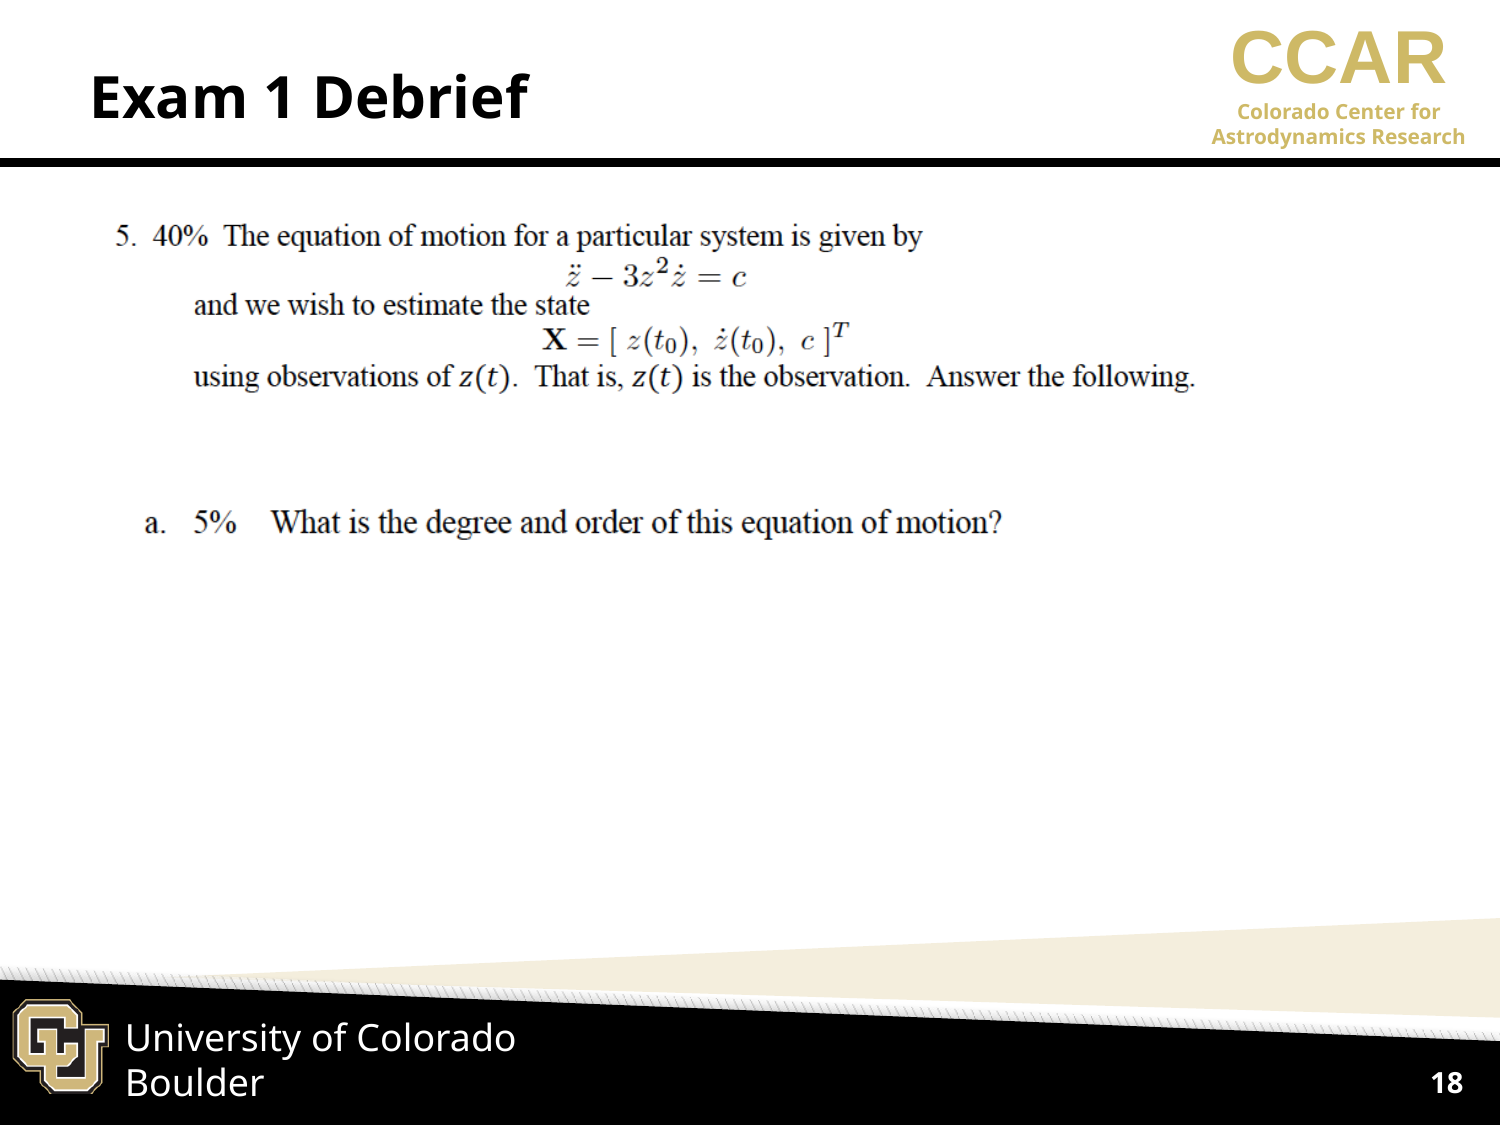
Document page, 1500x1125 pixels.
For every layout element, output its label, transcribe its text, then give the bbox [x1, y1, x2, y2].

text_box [0, 972, 1499, 1041]
title Exam 1 Debrief [75, 37, 1200, 138]
picture [97, 481, 1058, 545]
picture [0, 172, 1322, 421]
slide_number 18 [1385, 1051, 1479, 1112]
